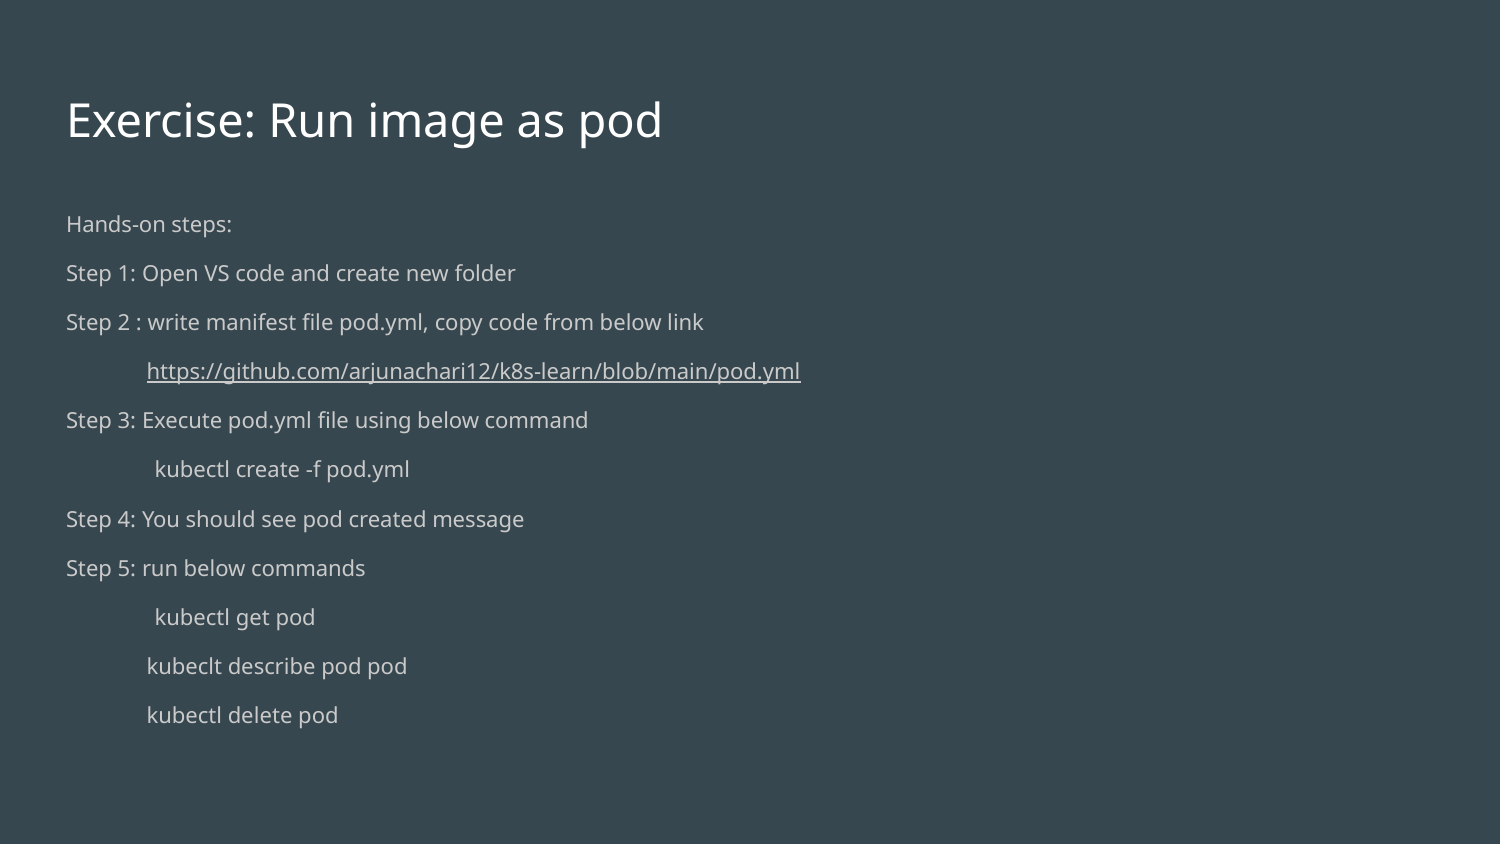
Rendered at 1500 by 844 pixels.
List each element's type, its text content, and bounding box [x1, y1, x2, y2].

title Exercise: Run image as pod [51, 72, 1449, 167]
list Hands-on steps: Step 1: Open VS code and create new folder Step 2 : write manifest file pod.yml, copy code from below link https://github.com/arjunachari12/k8s-learn/blob/main/pod.yml Step 3: Execute pod.yml file using below command kubectl create -f pod.yml Step 4: You should see pod created message Step 5: run below commands kubectl get pod kubeclt describe pod pod kubectl delete pod [51, 189, 1449, 750]
